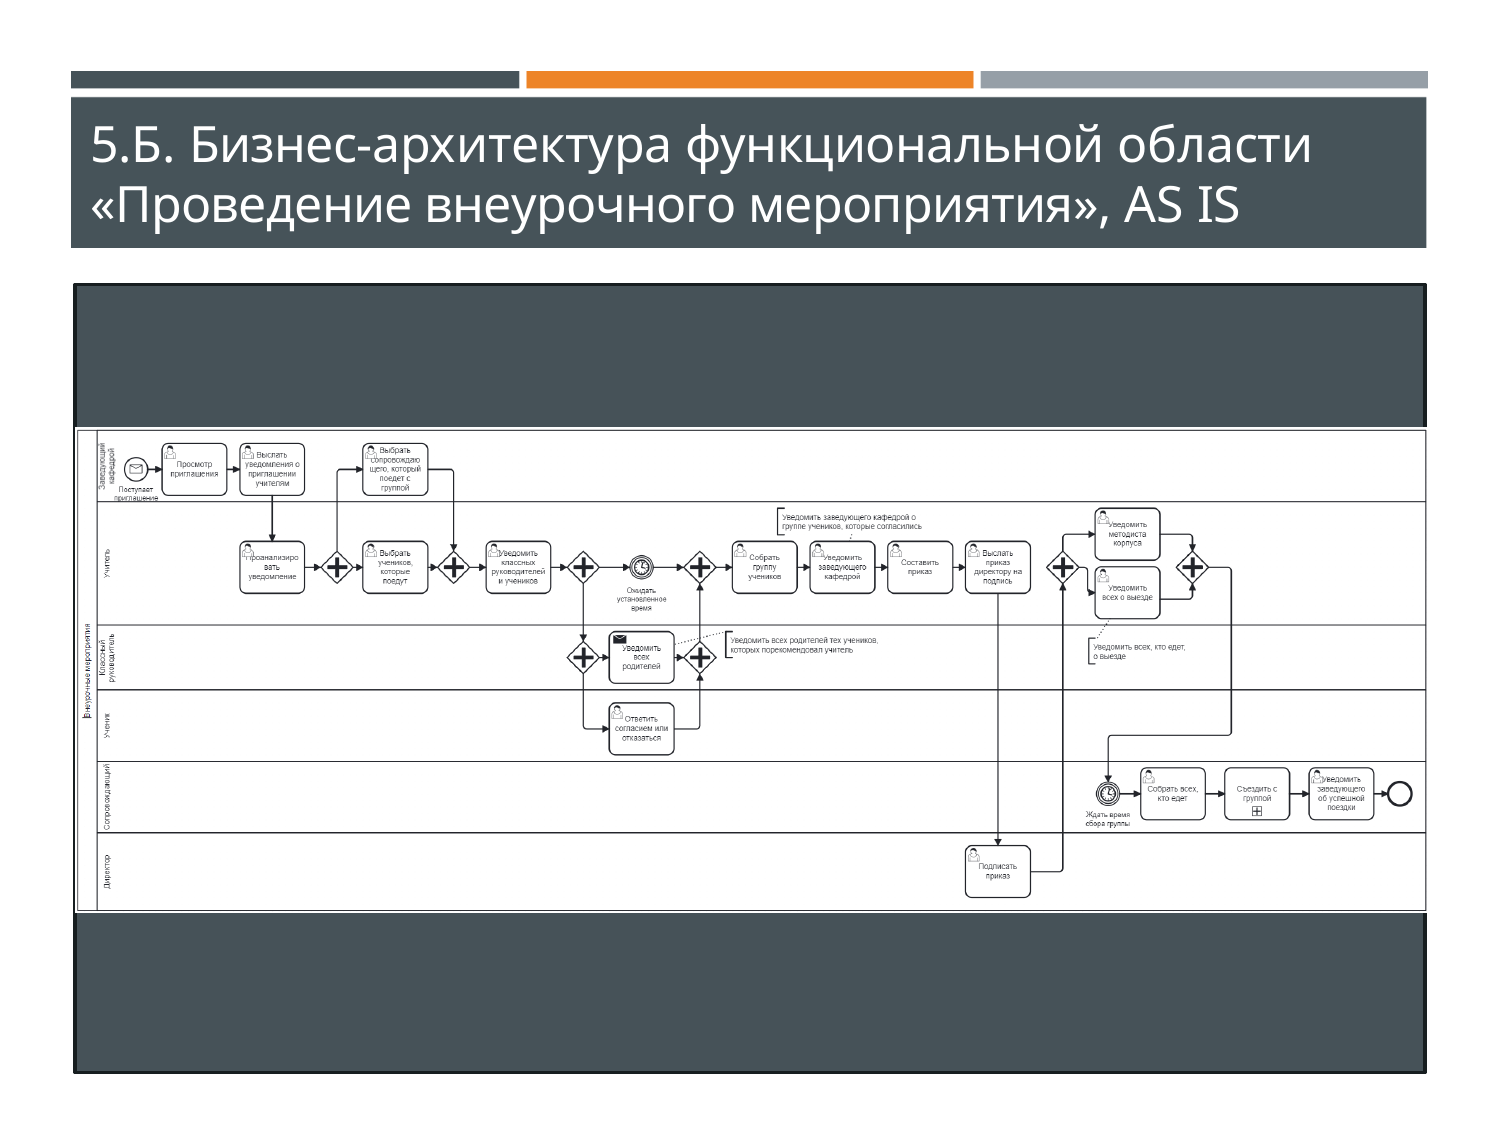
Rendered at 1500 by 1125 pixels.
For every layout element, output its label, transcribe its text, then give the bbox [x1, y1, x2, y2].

picture [74, 426, 1430, 913]
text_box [72, 282, 1428, 427]
picture [71, 71, 1428, 248]
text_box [72, 919, 1428, 1075]
title 5.Б. Бизнес-архитектура функциональной области «Проведение внеурочного мероприятия», AS IS [87, 110, 1402, 281]
